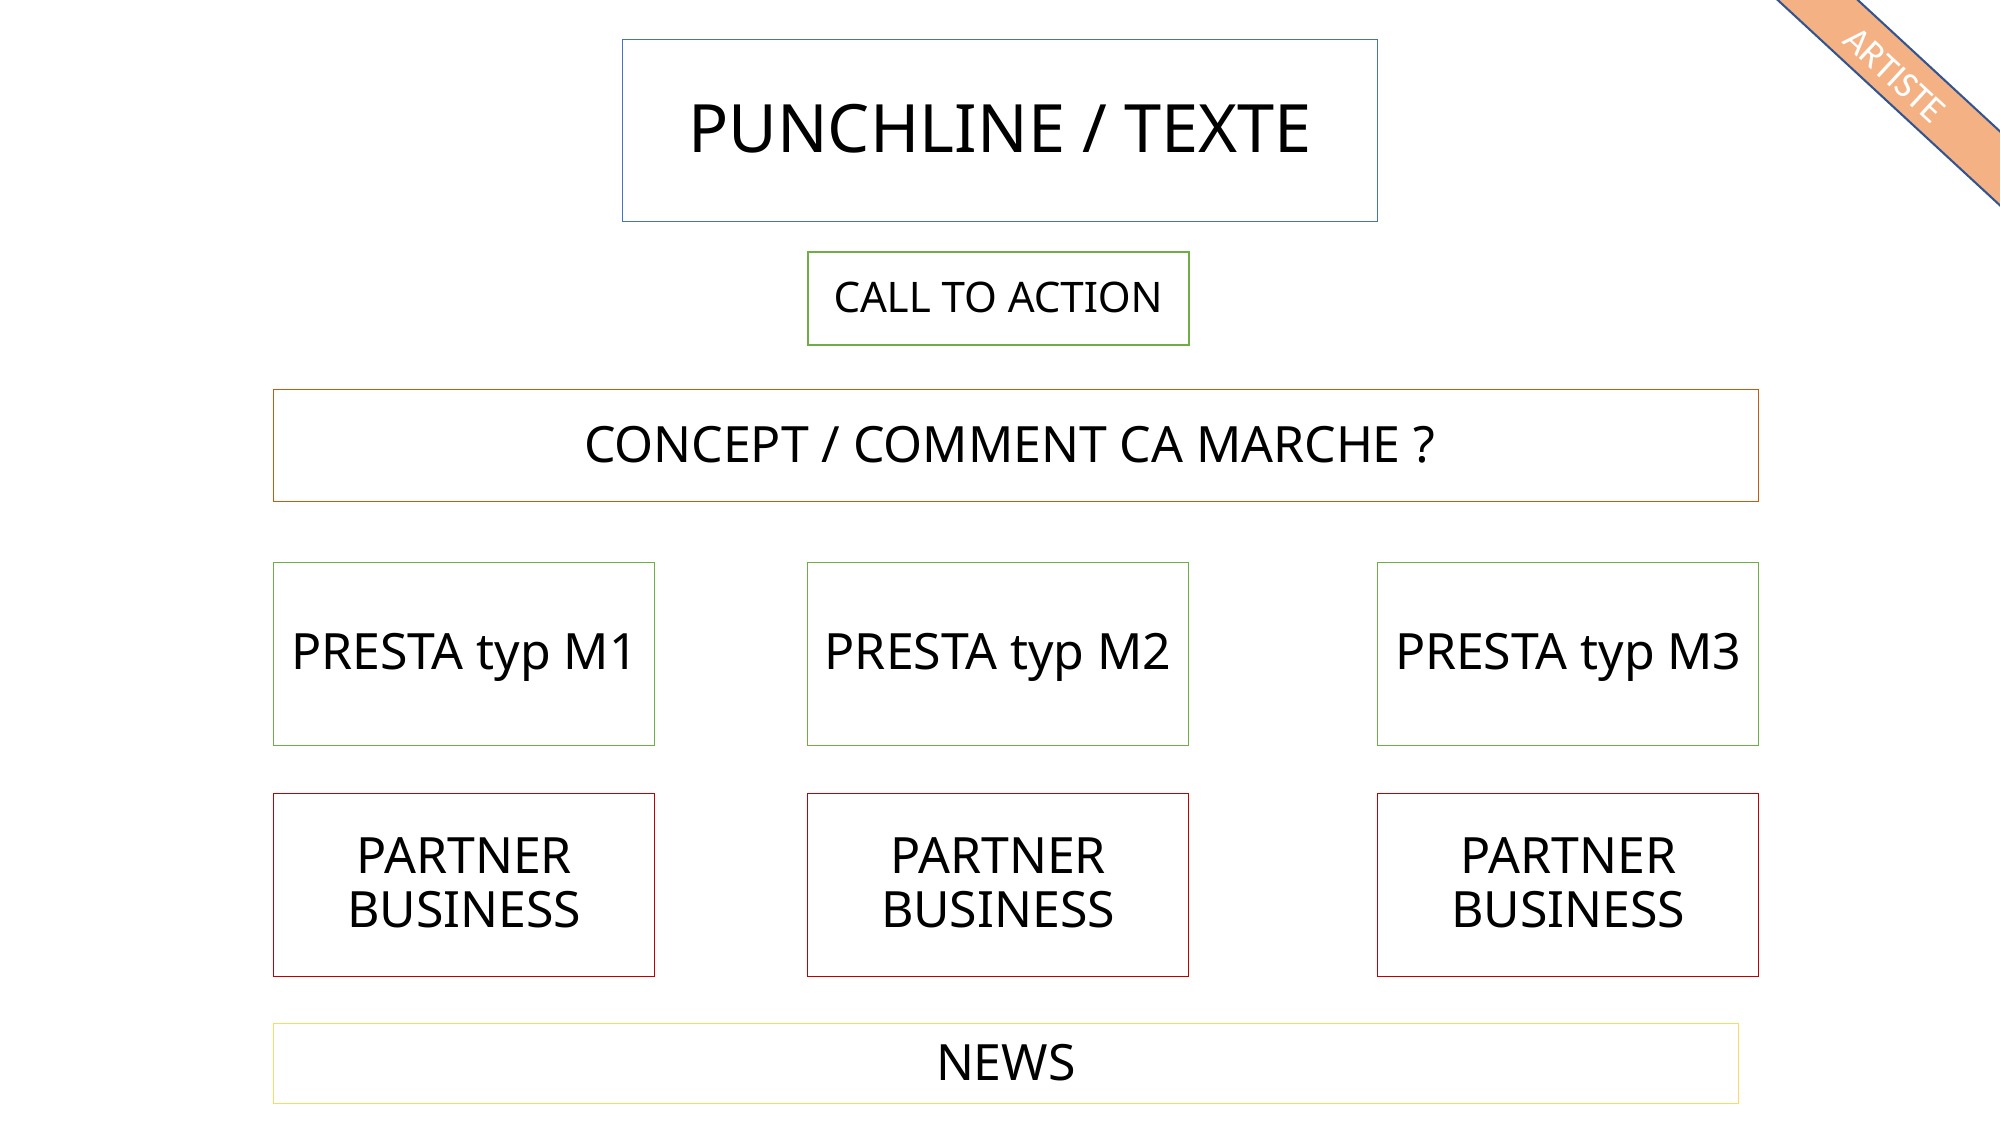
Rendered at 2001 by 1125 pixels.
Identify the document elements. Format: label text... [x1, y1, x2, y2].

text_box PARTNER BUSINESS [1377, 793, 1759, 977]
text_box PARTNER BUSINESS [807, 793, 1189, 977]
text_box NEWS [273, 1023, 1739, 1104]
text_box PRESTA typ M1 [273, 562, 655, 746]
text_box PRESTA typ M2 [807, 562, 1189, 746]
text_box PARTNER BUSINESS [273, 793, 655, 977]
title PUNCHLINE / TEXTE [622, 39, 1378, 222]
text_box PRESTA typ M3 [1377, 562, 1759, 746]
text_box ARTISTE [1776, 0, 2000, 207]
text_box CALL TO ACTION [807, 251, 1190, 346]
text_box CONCEPT / COMMENT CA MARCHE ? [273, 389, 1759, 502]
